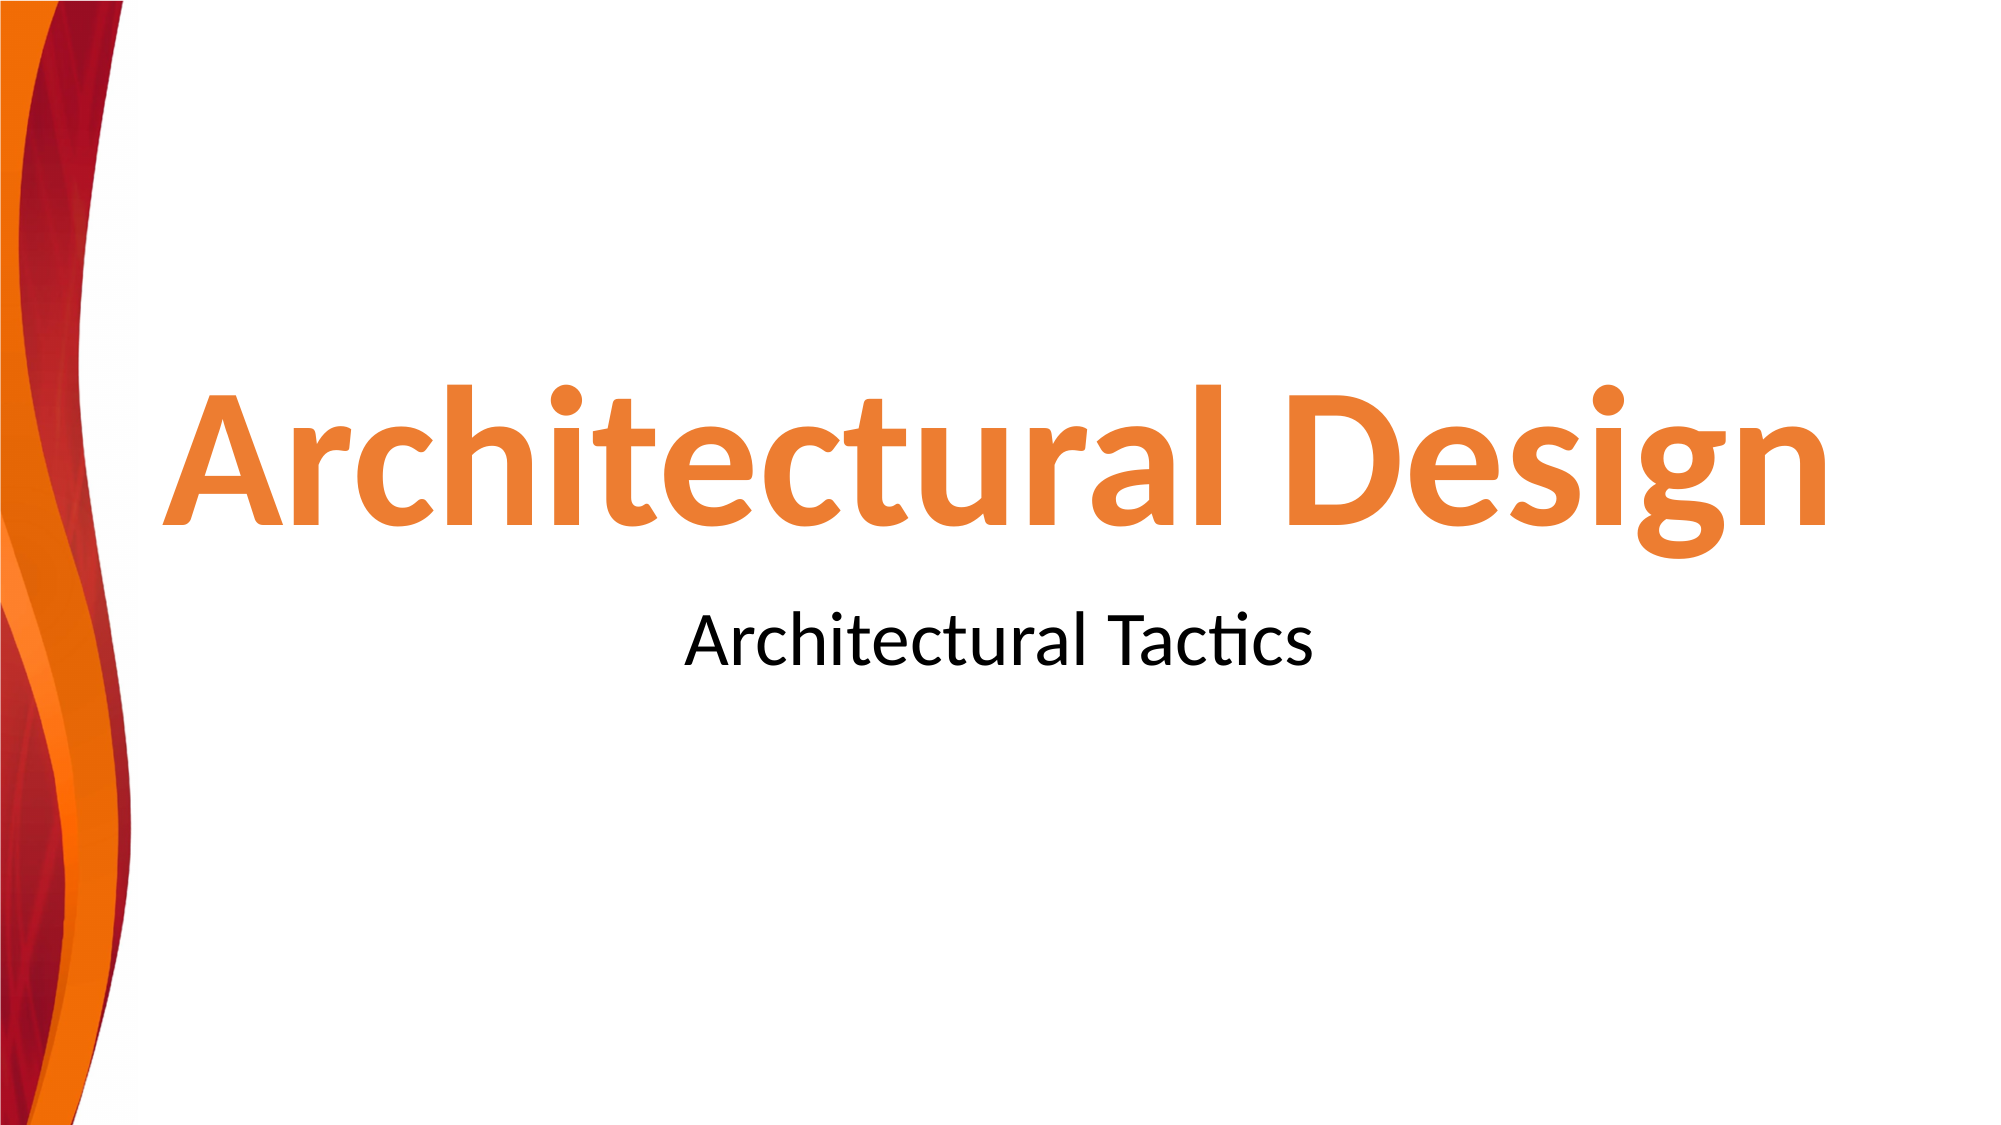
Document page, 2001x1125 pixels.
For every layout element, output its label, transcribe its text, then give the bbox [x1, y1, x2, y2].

subtitle Architectural Tactics [249, 590, 1750, 690]
title Architectural Design [143, 184, 1857, 576]
picture [1, 2, 137, 1124]
